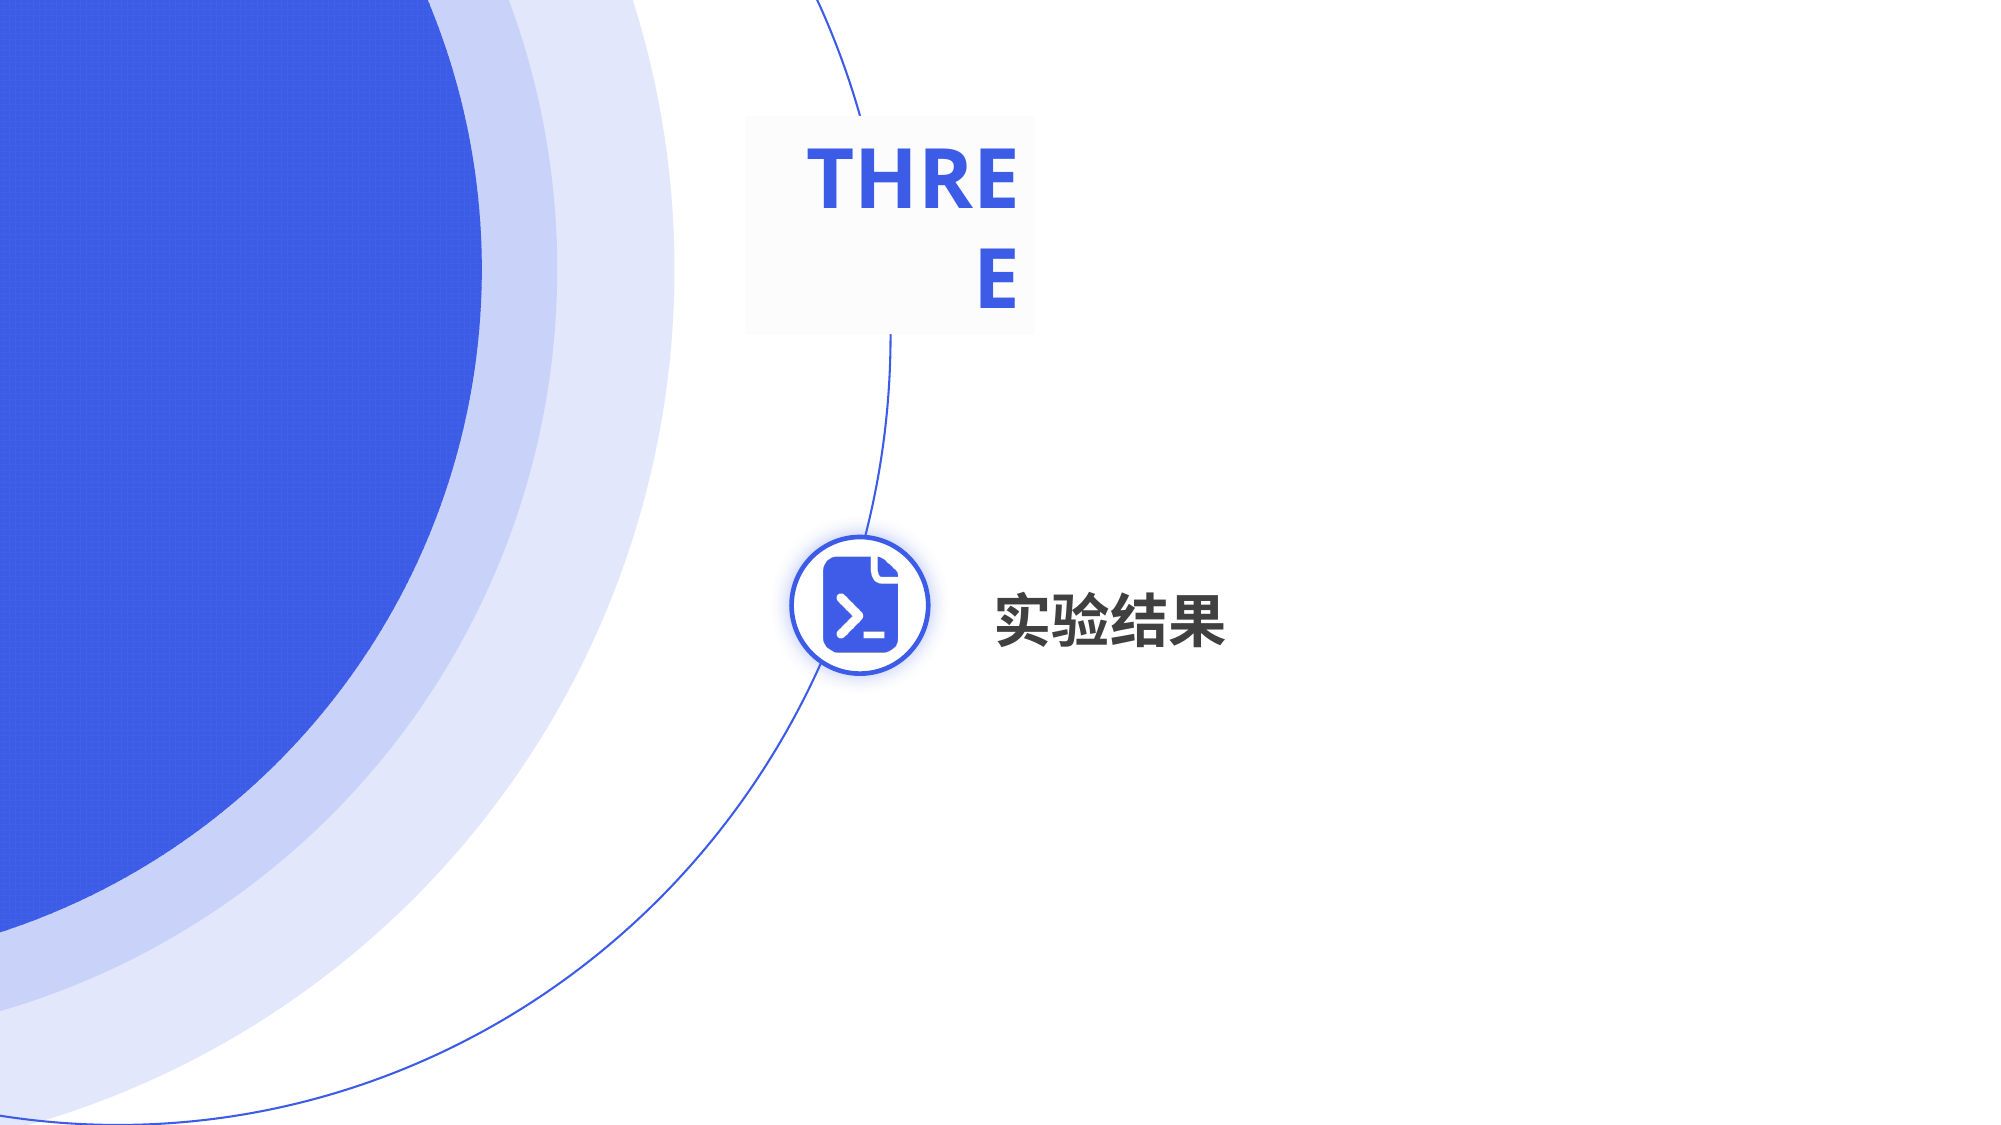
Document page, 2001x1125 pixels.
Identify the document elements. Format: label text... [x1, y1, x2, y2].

text_box [675, 0, 892, 885]
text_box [791, 536, 1666, 674]
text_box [0, 0, 675, 1125]
text_box THREE [745, 115, 1035, 335]
